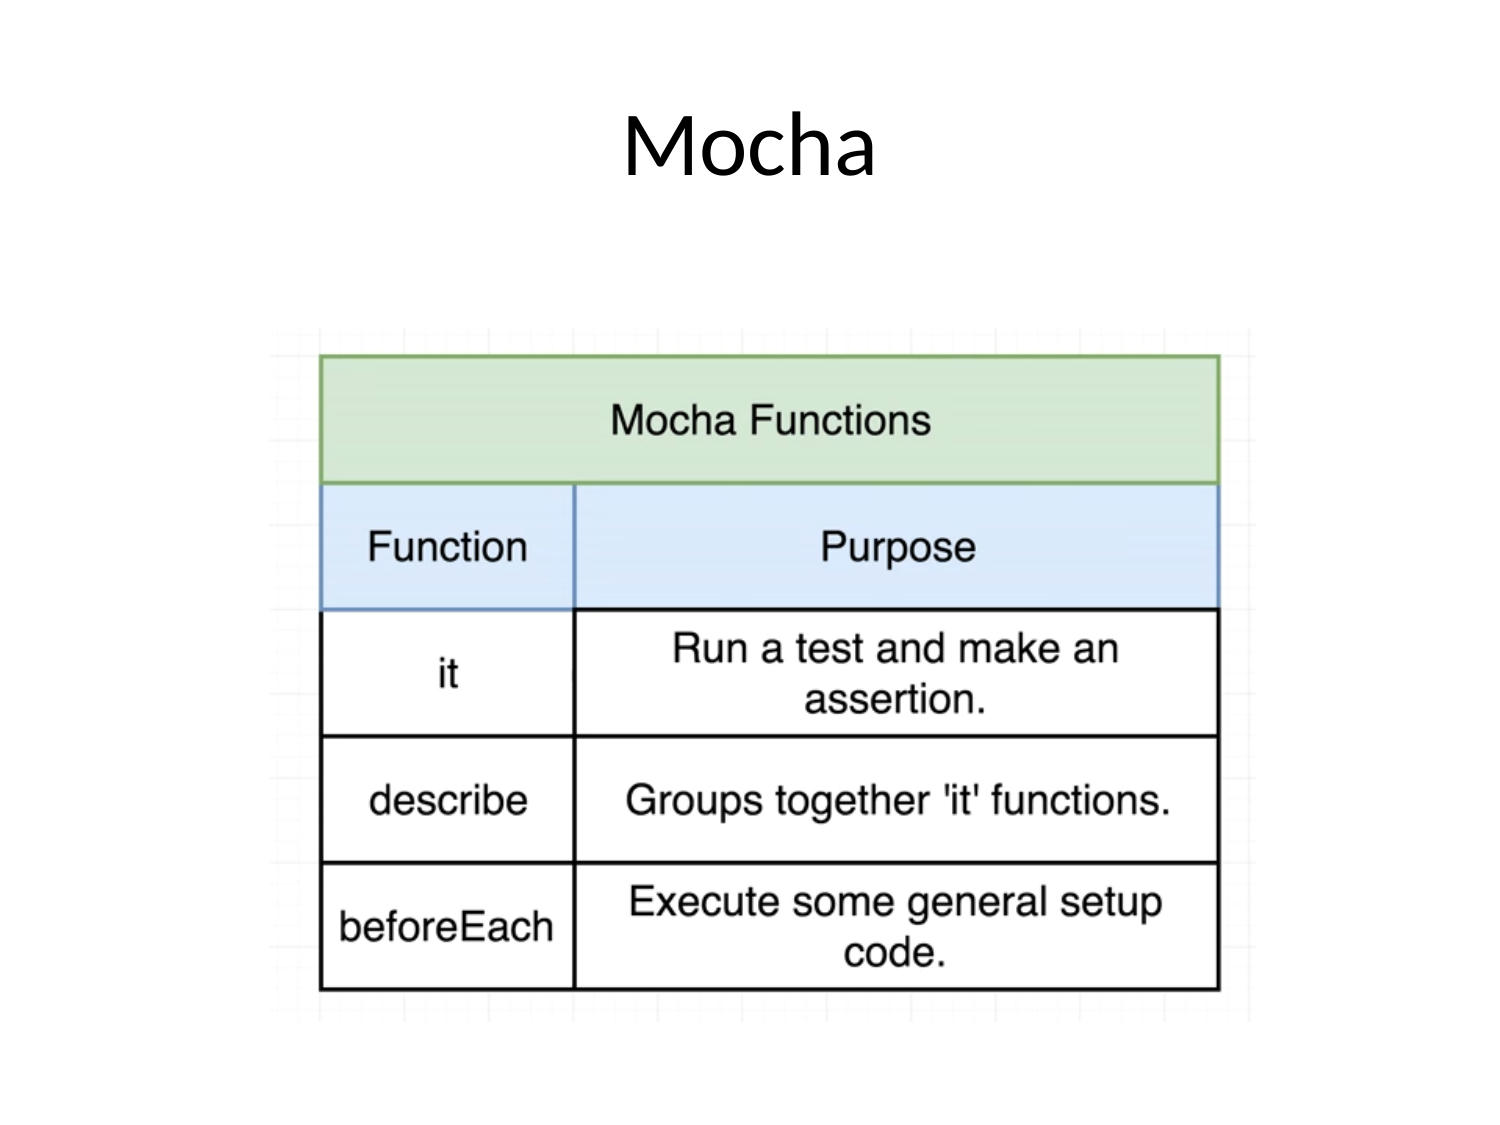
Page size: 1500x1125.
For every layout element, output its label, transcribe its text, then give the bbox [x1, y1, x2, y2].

picture [269, 327, 1256, 1023]
title Mocha [75, 45, 1425, 233]
